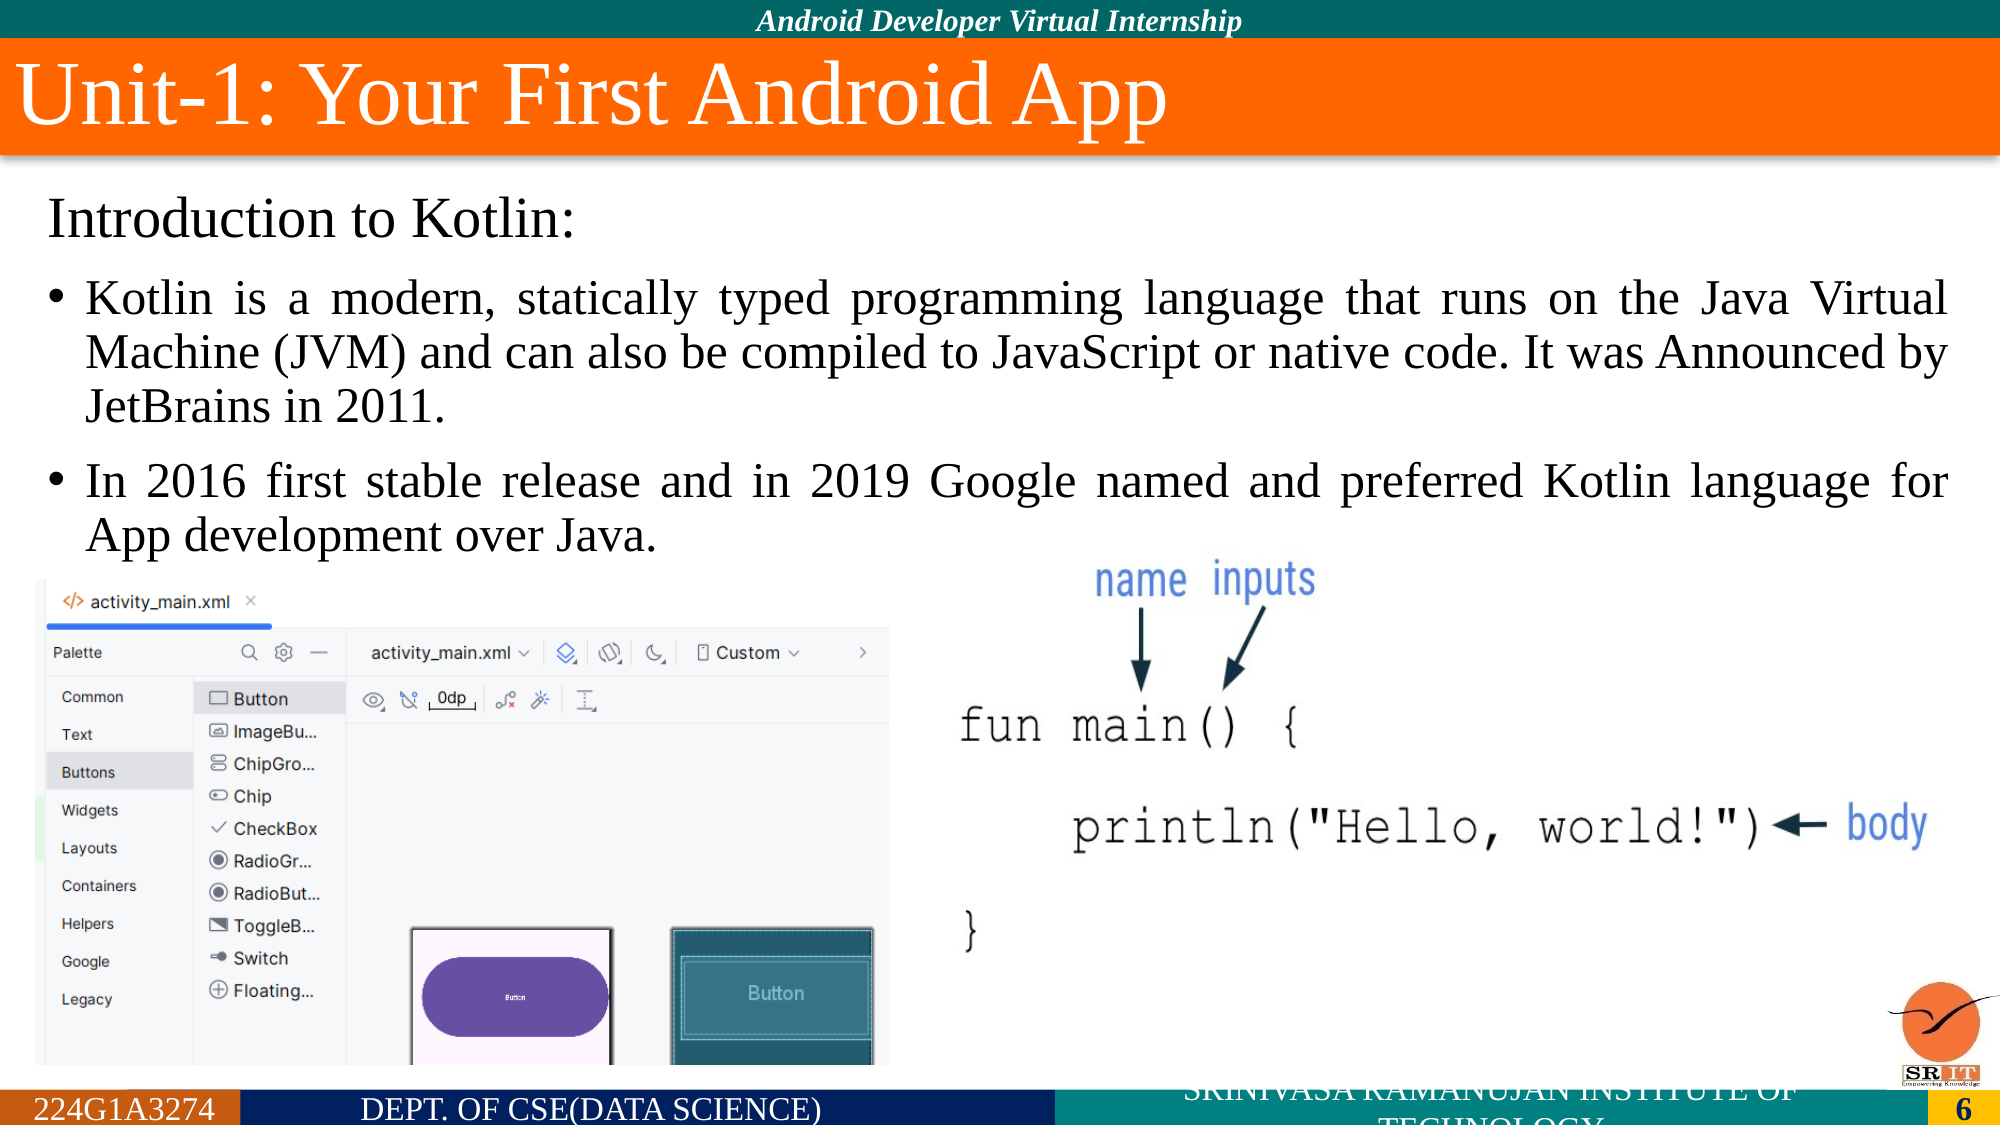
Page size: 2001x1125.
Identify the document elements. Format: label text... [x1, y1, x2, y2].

title Unit-1: Your First Android App [0, 38, 2000, 156]
picture [1887, 977, 2000, 1090]
list Introduction to Kotlin: Kotlin is a modern, statically typed programming language that runs on the Java Virtual Machine (JVM) and can also be compiled to JavaScript or native code. It was Announced by JetBrains in 2011. In 2016 first stable release and in 2019 Google named and preferred Kotlin language for App development over Java. [32, 179, 1965, 1065]
picture [34, 579, 889, 1065]
picture [940, 548, 1948, 977]
